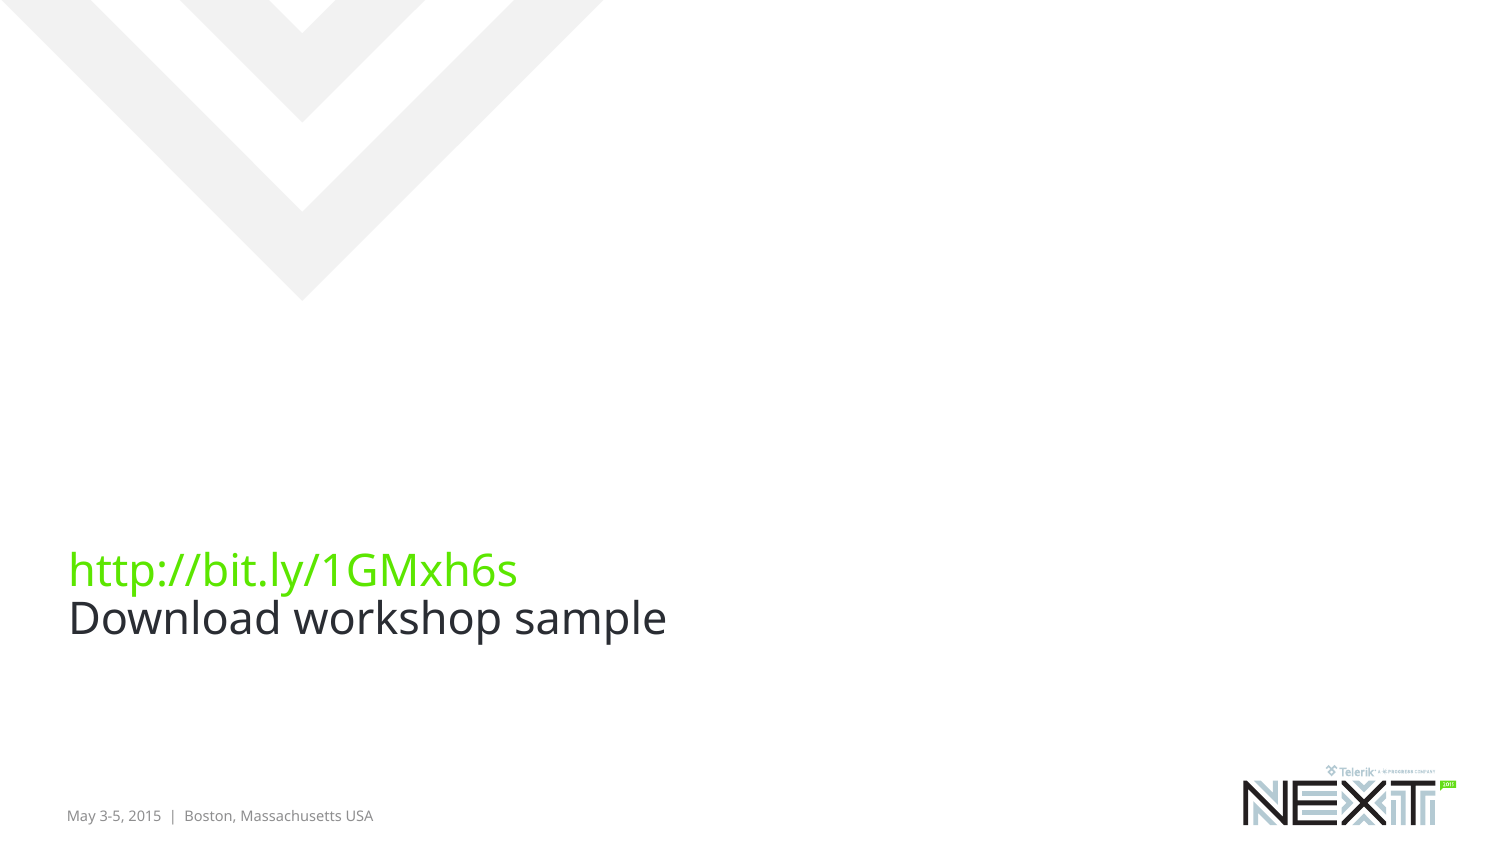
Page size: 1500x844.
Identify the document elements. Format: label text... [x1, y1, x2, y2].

title http://bit.ly/1GMxh6s Download workshop sample [56, 492, 1437, 651]
